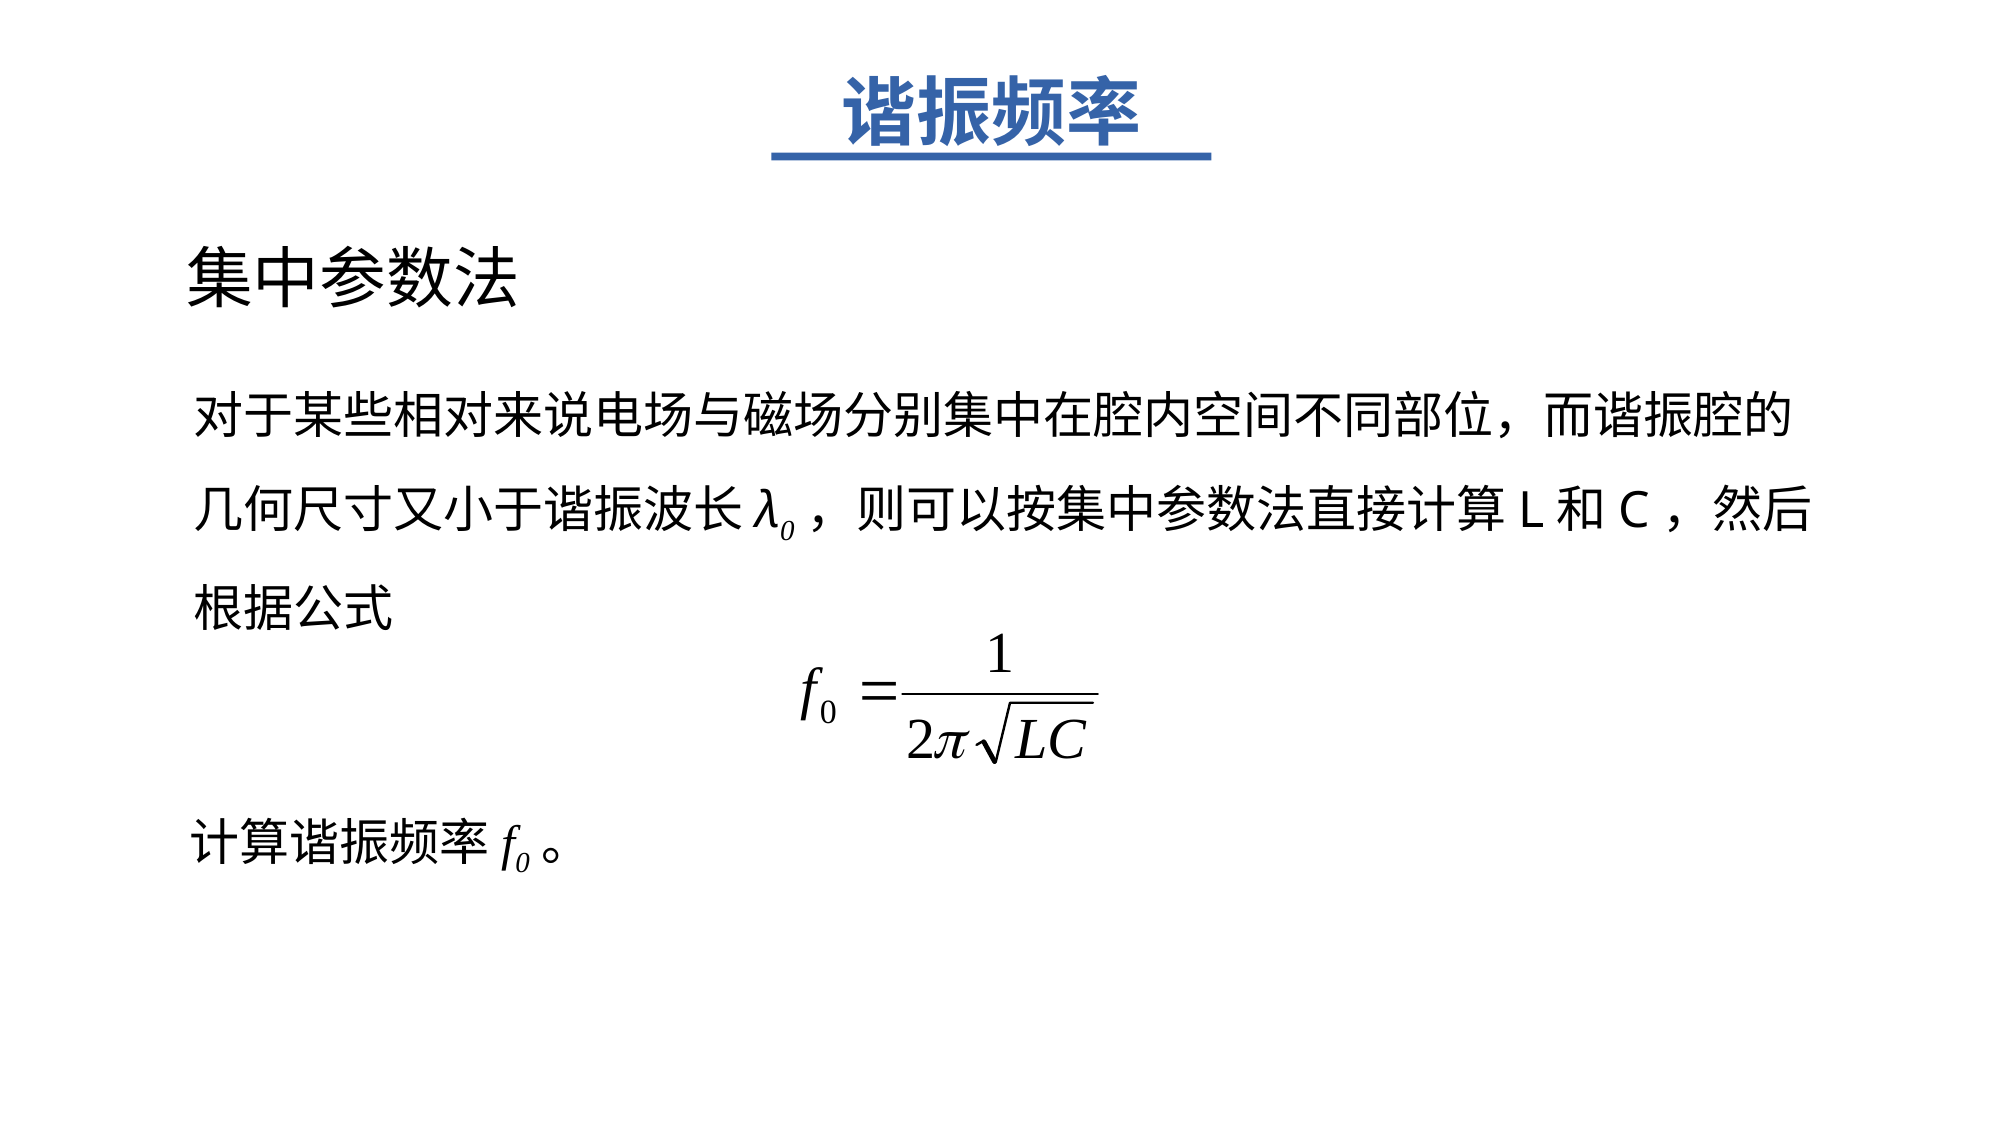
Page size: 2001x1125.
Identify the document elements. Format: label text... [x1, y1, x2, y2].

text_box 集中参数法 [171, 228, 895, 324]
text_box 对于某些相对来说电场与磁场分别集中在腔内空间不同部位，而谐振腔的几何尺寸又小于谐振波长λ0，则可以按集中参数法直接计算L和C，然后根据公式 [178, 346, 1832, 644]
text_box 谐振频率 [594, 57, 1389, 163]
text_box [770, 152, 1212, 161]
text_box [781, 616, 1111, 777]
text_box 计算谐振频率f0。 [174, 802, 607, 886]
